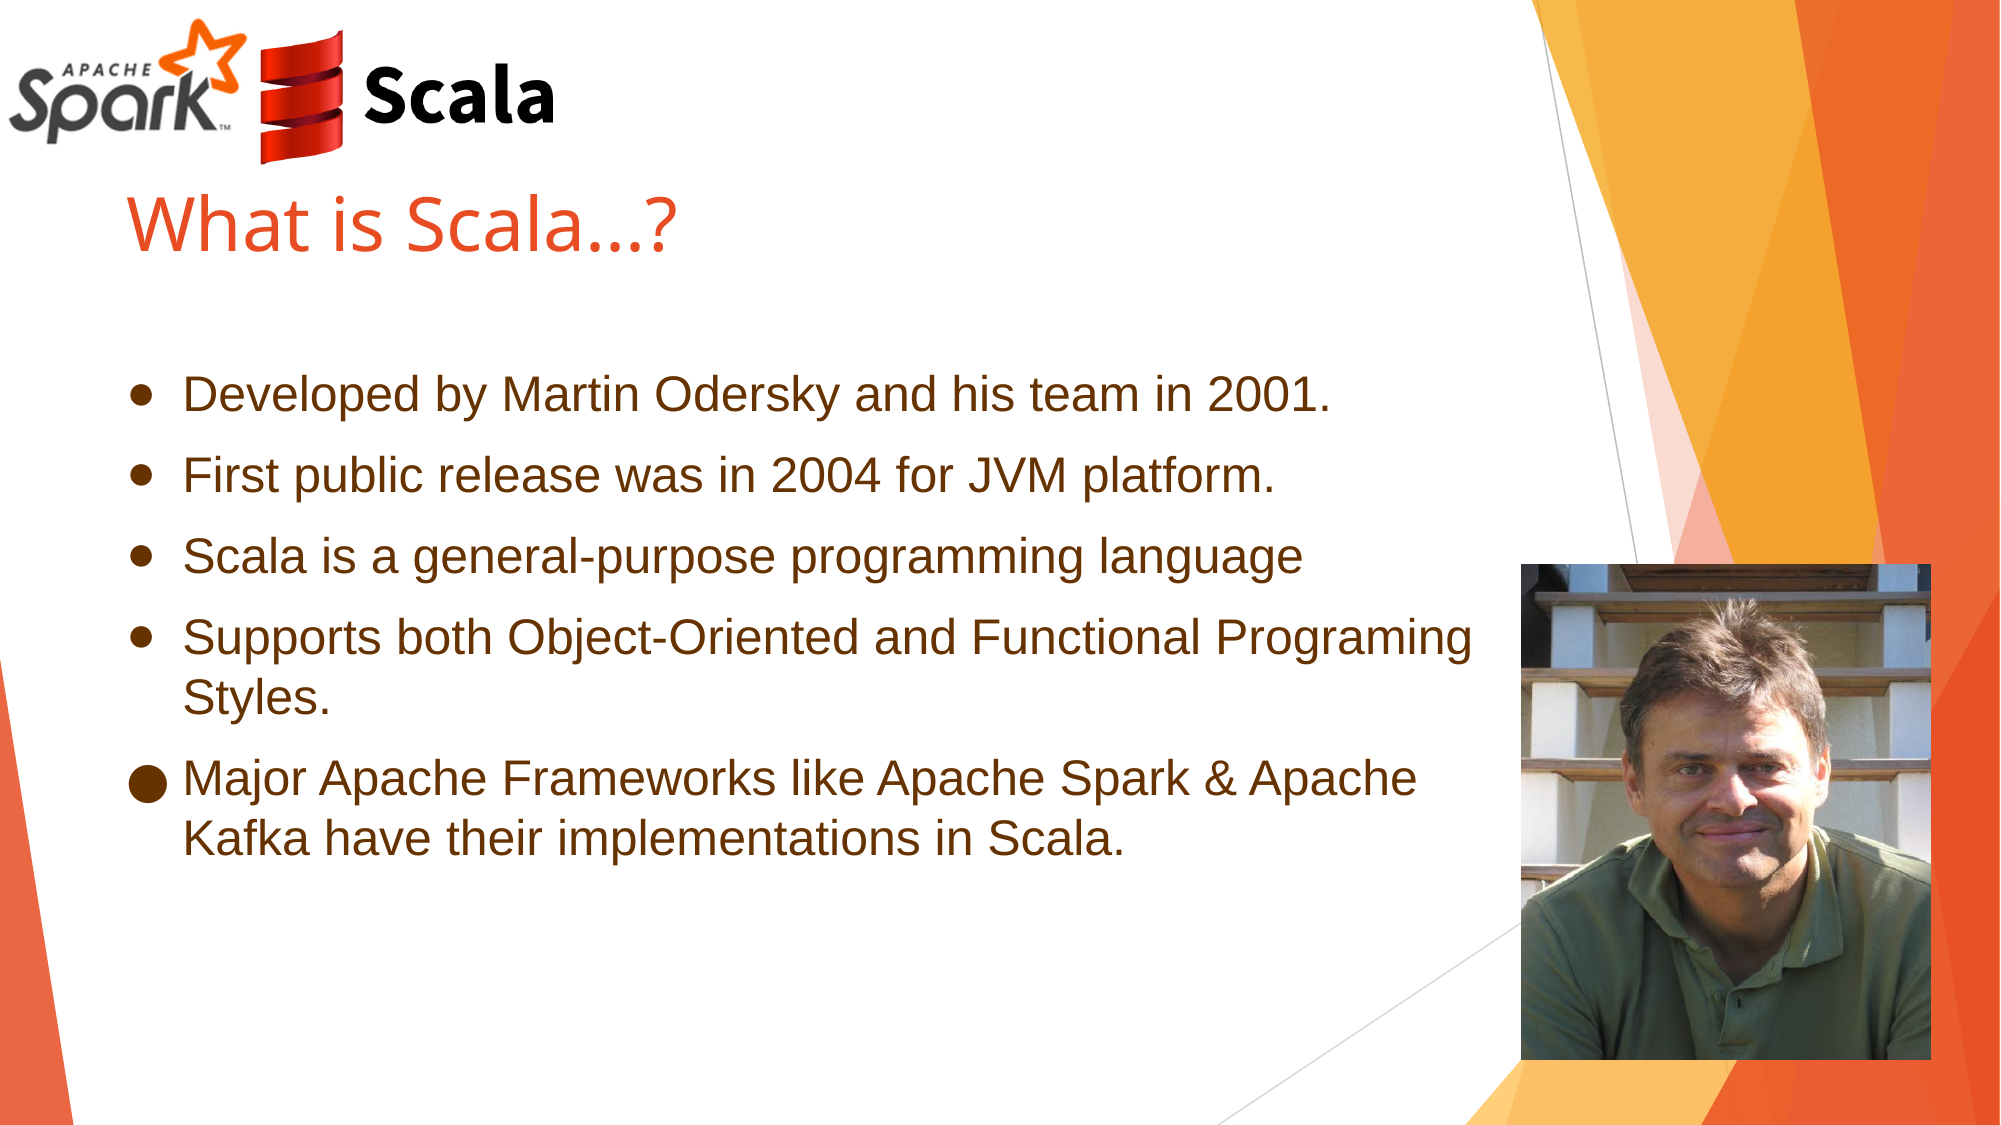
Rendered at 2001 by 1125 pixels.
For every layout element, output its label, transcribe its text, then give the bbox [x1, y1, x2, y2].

title What is Scala...? [111, 168, 1522, 313]
picture [1521, 564, 1931, 1061]
picture [253, 27, 560, 169]
picture [0, 12, 251, 155]
list Developed by Martin Odersky and his team in 2001. First public release was in 2004 for JVM platform. Scala is a general-purpose programming language Supports both Object-Oriented and Functional Programing Styles. Major Apache Frameworks like Apache Spark & Apache Kafka have their implementations in Scala. [111, 354, 1522, 992]
